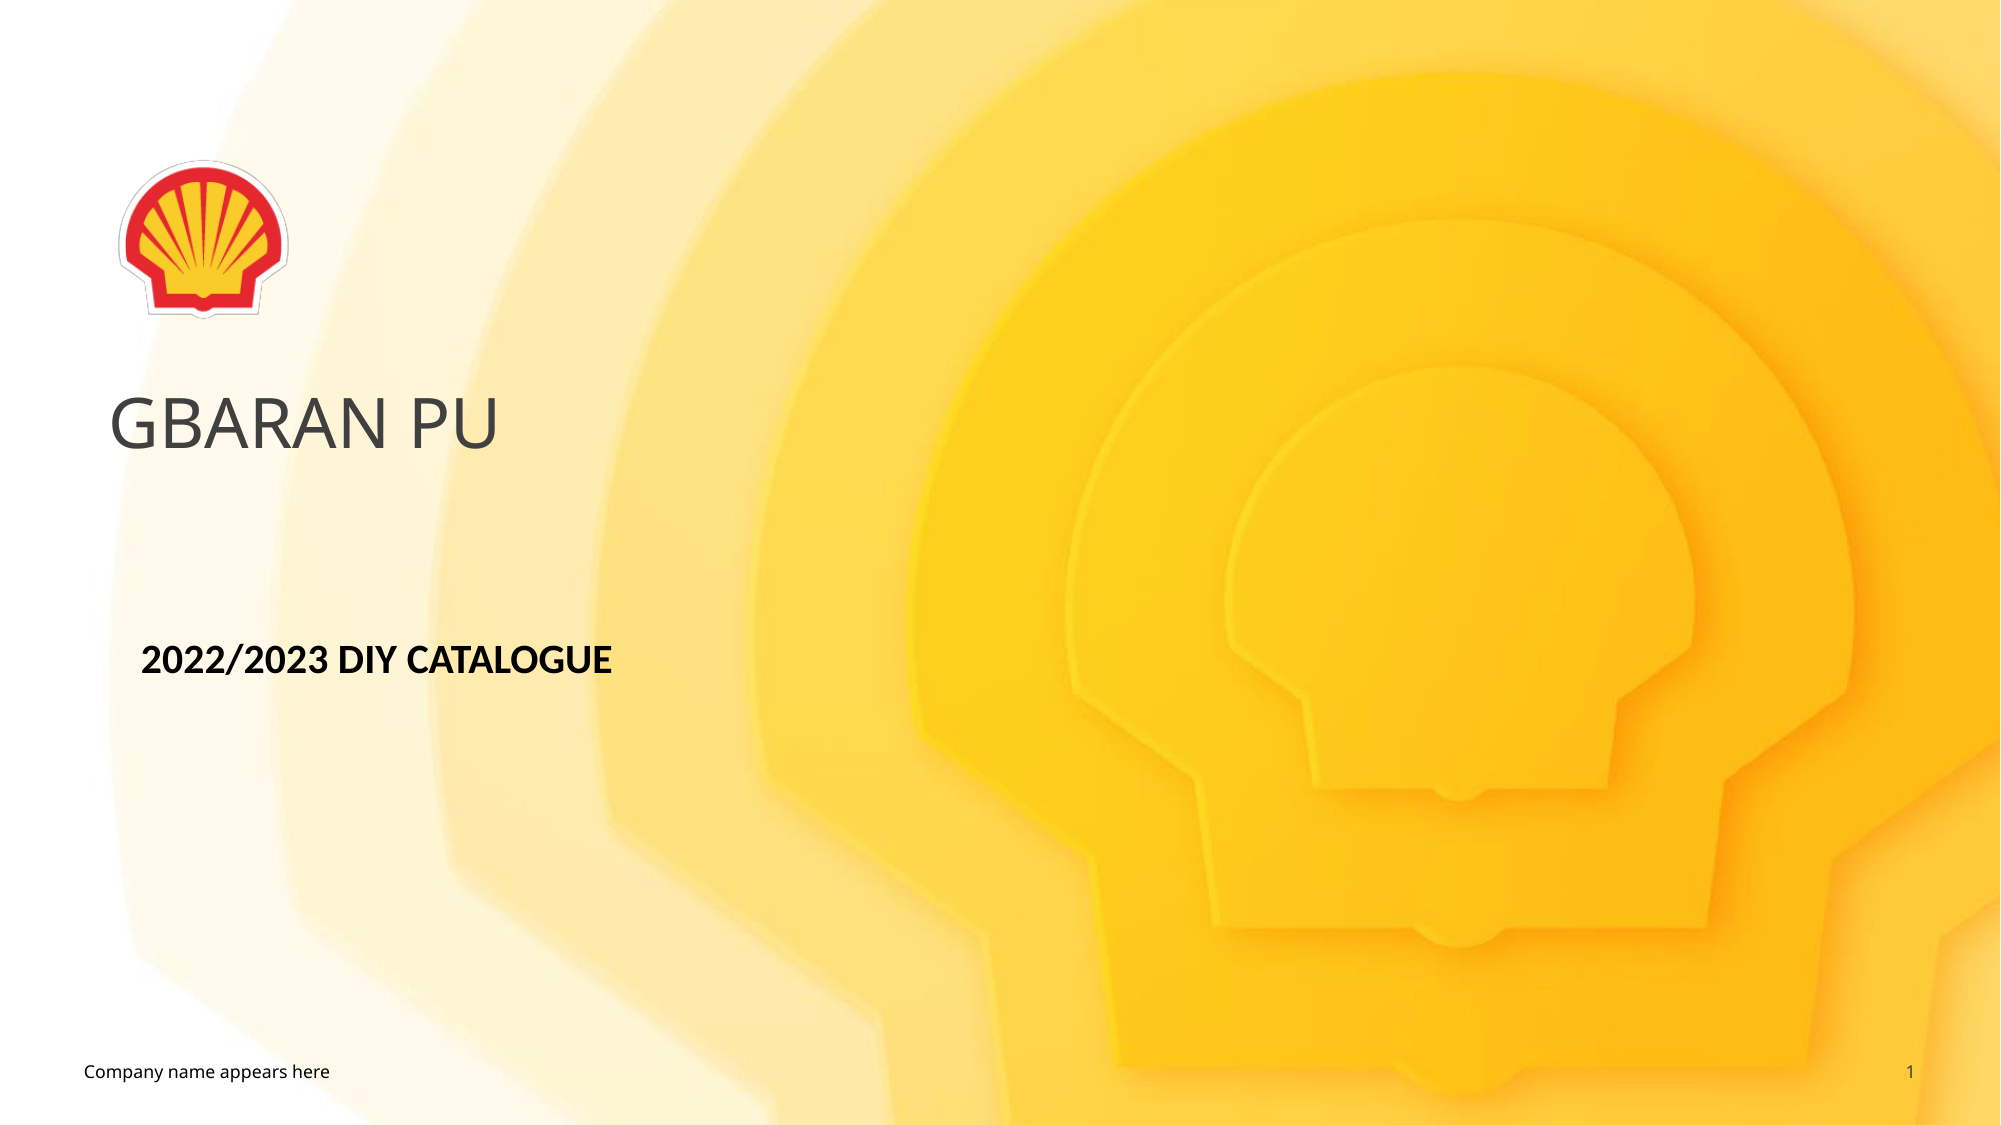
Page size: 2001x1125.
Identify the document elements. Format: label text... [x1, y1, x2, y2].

slide_number 1 [1857, 1060, 1917, 1101]
picture [0, 0, 2001, 1125]
title GBARAN PU [108, 377, 1908, 554]
subtitle 2022/2023 DIY CATALOGUE [125, 624, 1763, 748]
